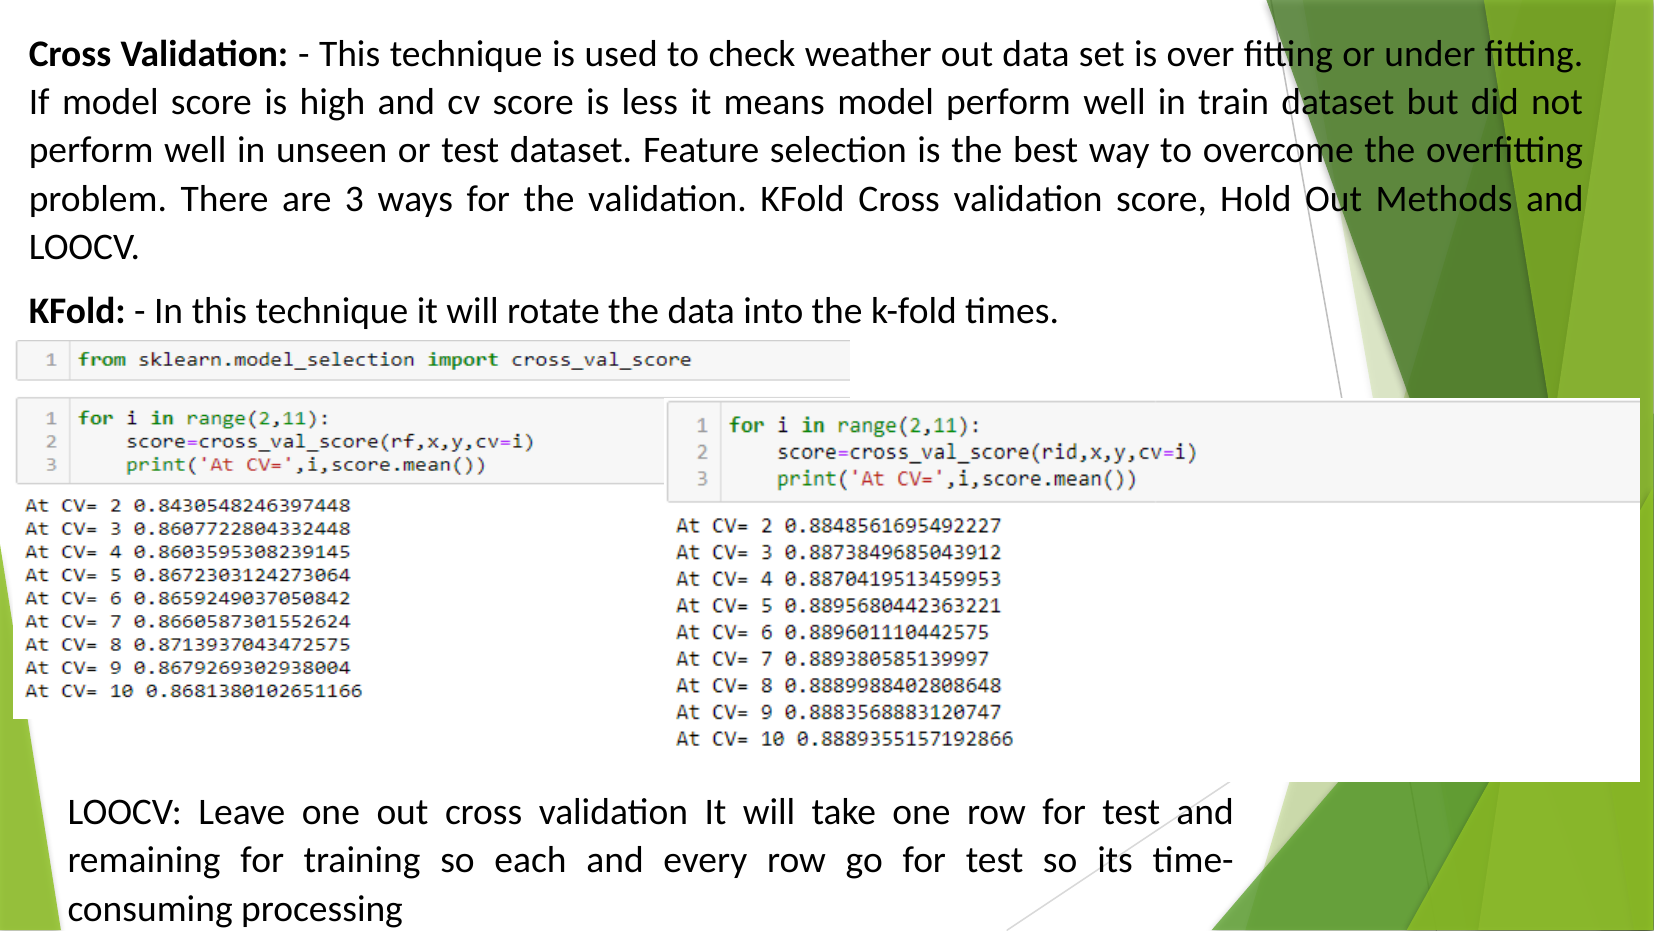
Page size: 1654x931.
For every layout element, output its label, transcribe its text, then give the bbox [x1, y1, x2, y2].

text_box Cross Validation: - This technique is used to check weather out data set is over fitting or under fitting. If model score is high and cv score is less it means model perform well in train dataset but did not perform well in unseen or test dataset. Feature selection is the best way to overcome the overfitting problem. There are 3 ways for the validation. KFold Cross validation score, Hold Out Methods and LOOCV. KFold: - In this technique it will rotate the data into the k-fold times. [13, 18, 1600, 339]
text_box LOOCV: Leave one out cross validation It will take one row for test and remaining for training so each and every row go for test so its time-consuming processing [52, 776, 1250, 931]
picture [13, 339, 1641, 782]
